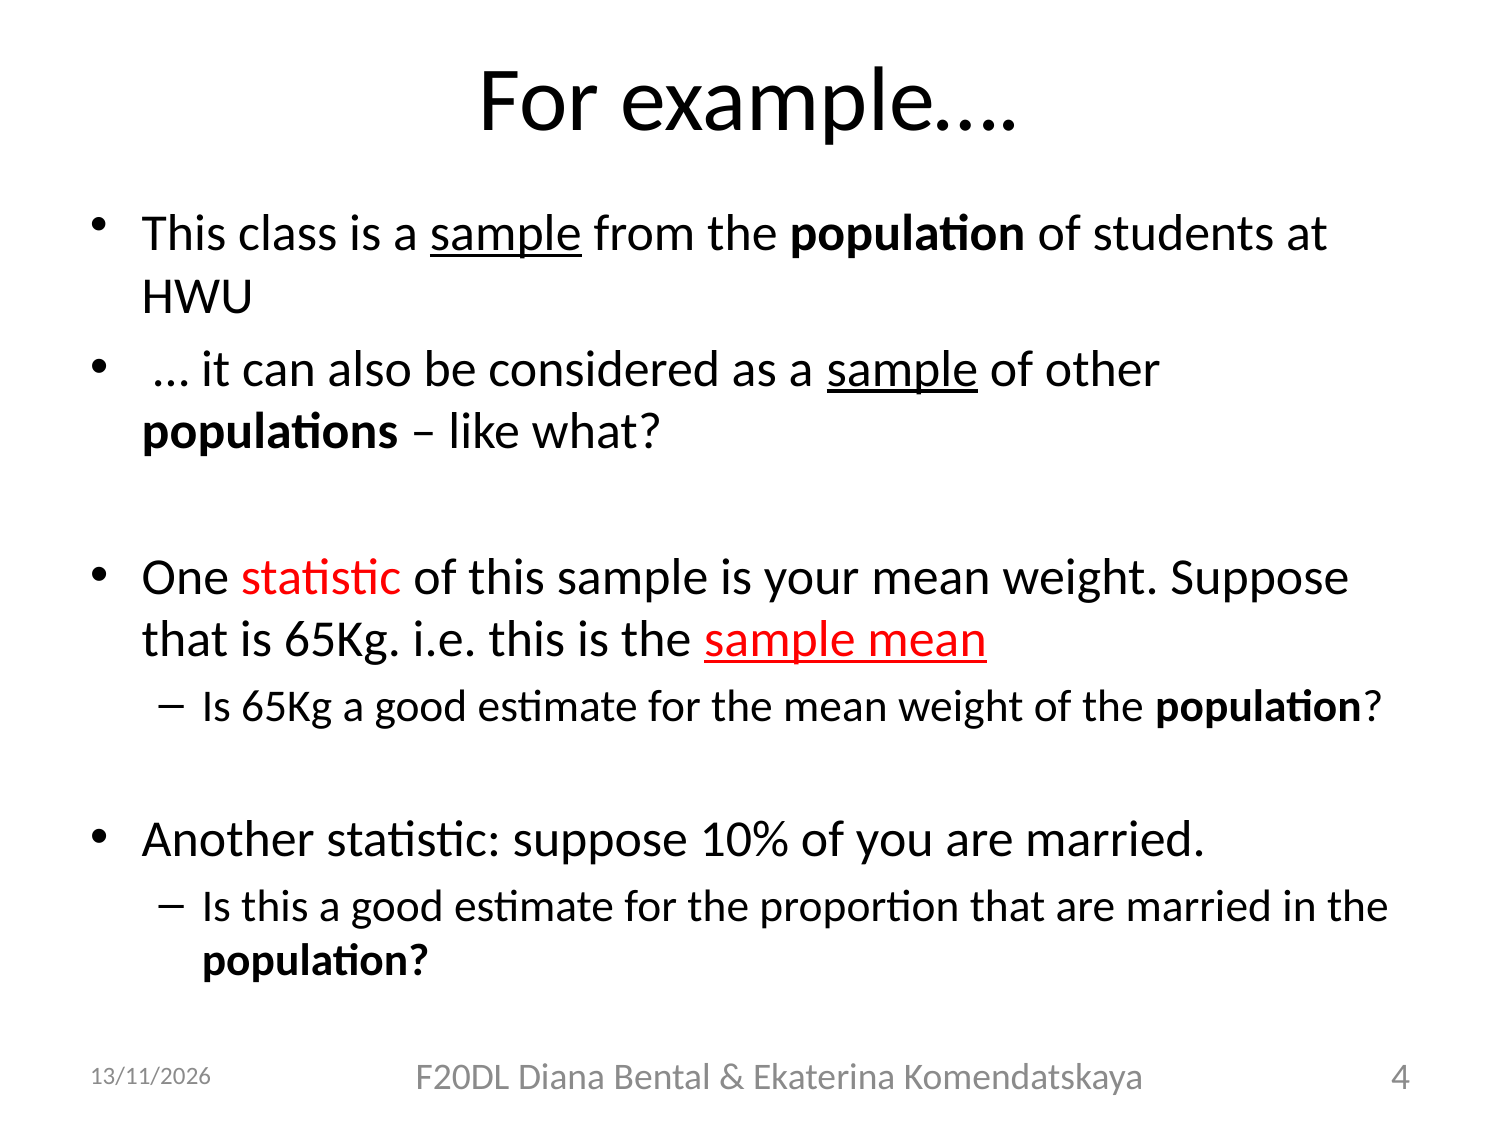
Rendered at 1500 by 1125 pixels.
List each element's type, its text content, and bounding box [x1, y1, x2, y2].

footer F20DL Diana Bental & Ekaterina Komendatskaya [278, 1046, 1282, 1103]
slide_number 4 [1316, 1046, 1425, 1103]
list This class is a sample from the population of students at HWU … it can also be considered as a sample of other populations – like what? One statistic of this sample is your mean weight. Suppose that is 65Kg. i.e. this is the sample mean Is 65Kg a good estimate for the mean weight of the population? Another statistic: suppose 10% of you are married. Is this a good estimate for the proportion that are married in the population? [75, 191, 1425, 1035]
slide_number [75, 1042, 254, 1106]
title For example…. [75, 0, 1425, 188]
